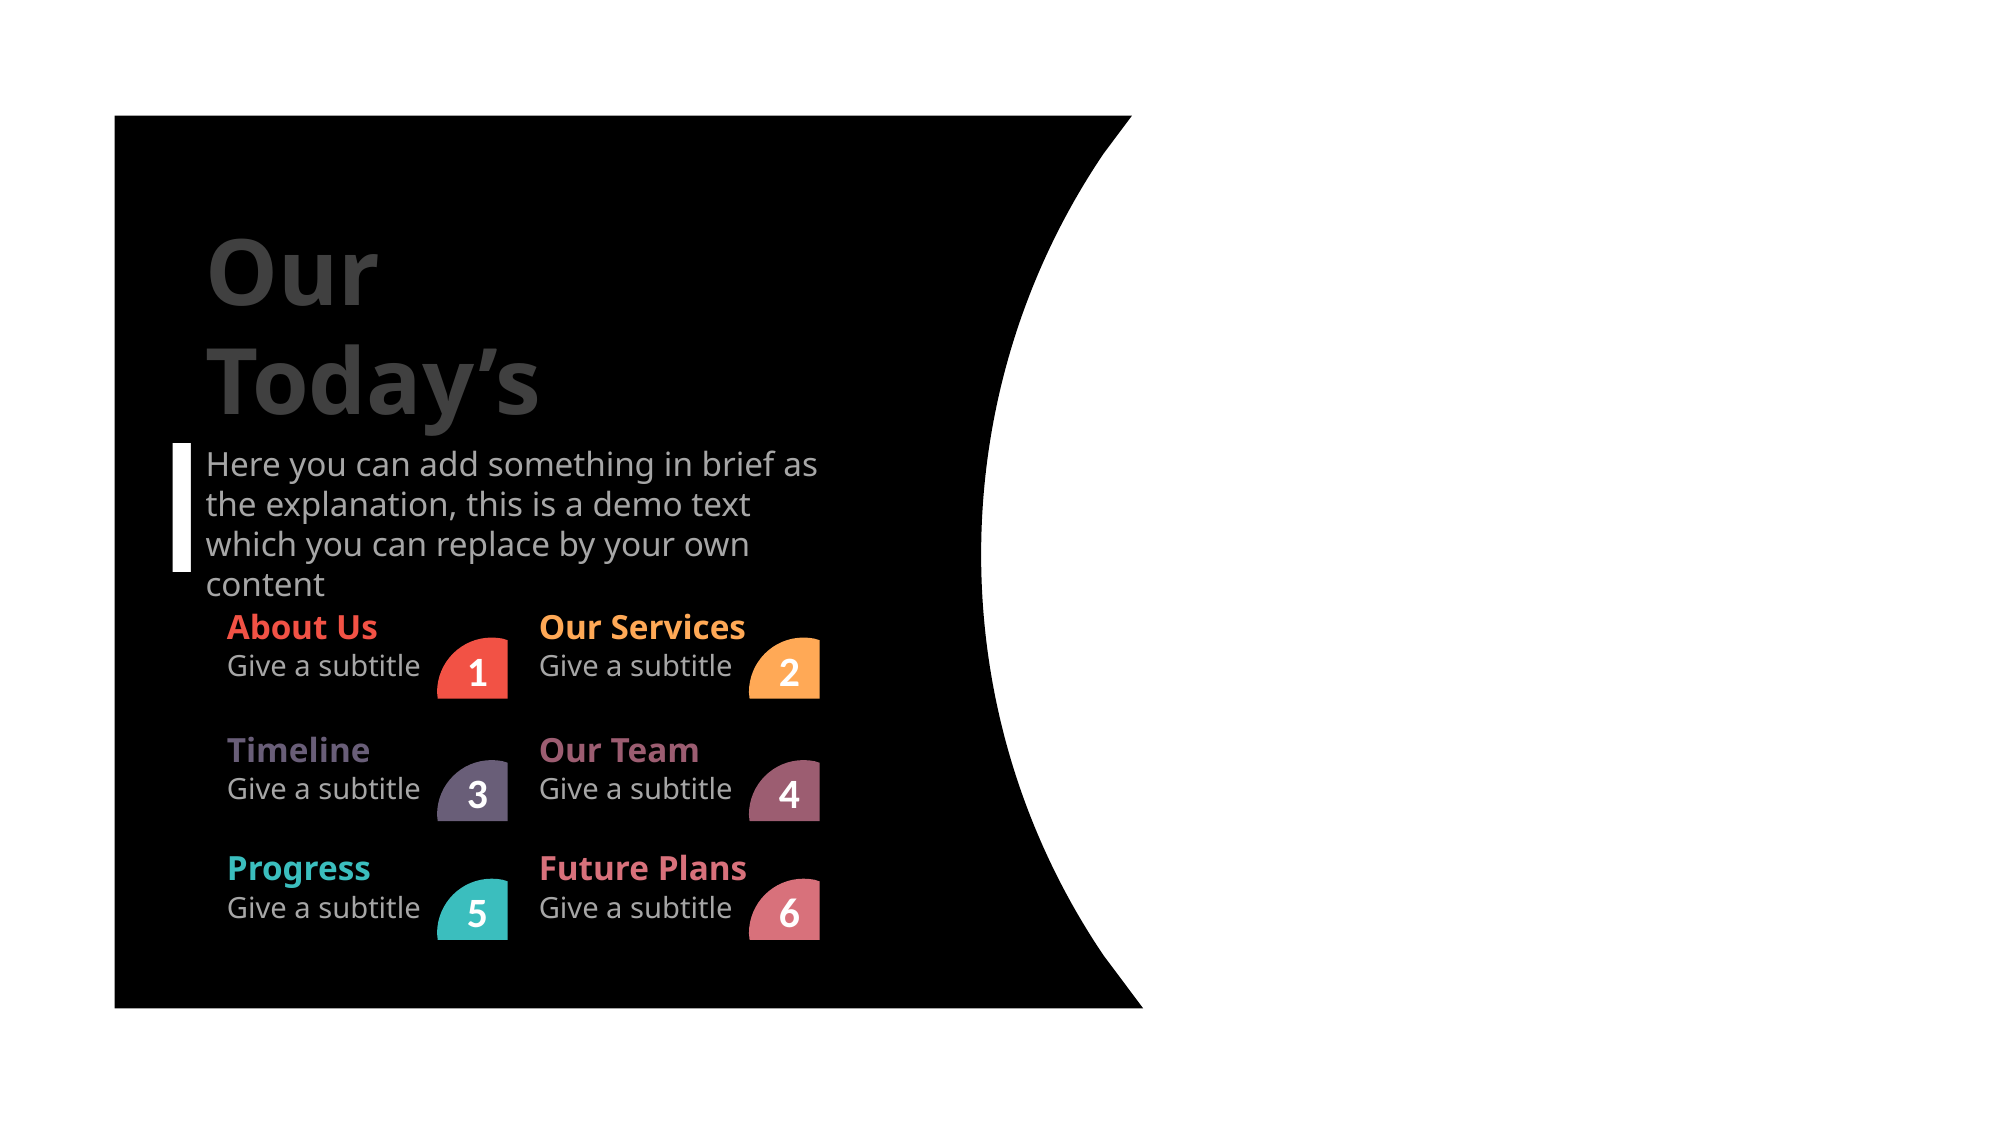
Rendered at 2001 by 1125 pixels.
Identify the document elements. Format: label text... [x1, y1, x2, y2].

text_box 5 [444, 878, 511, 943]
text_box [113, 114, 1146, 1010]
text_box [212, 838, 508, 940]
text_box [212, 720, 511, 826]
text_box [523, 720, 823, 826]
text_box Our Today’s Topics [190, 205, 698, 435]
text_box [171, 442, 190, 573]
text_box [523, 597, 823, 703]
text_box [212, 840, 484, 932]
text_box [523, 838, 823, 944]
text_box Here you can add something in brief as the explanation, this is a demo text which you can replace by your own content [190, 435, 867, 611]
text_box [212, 597, 511, 703]
